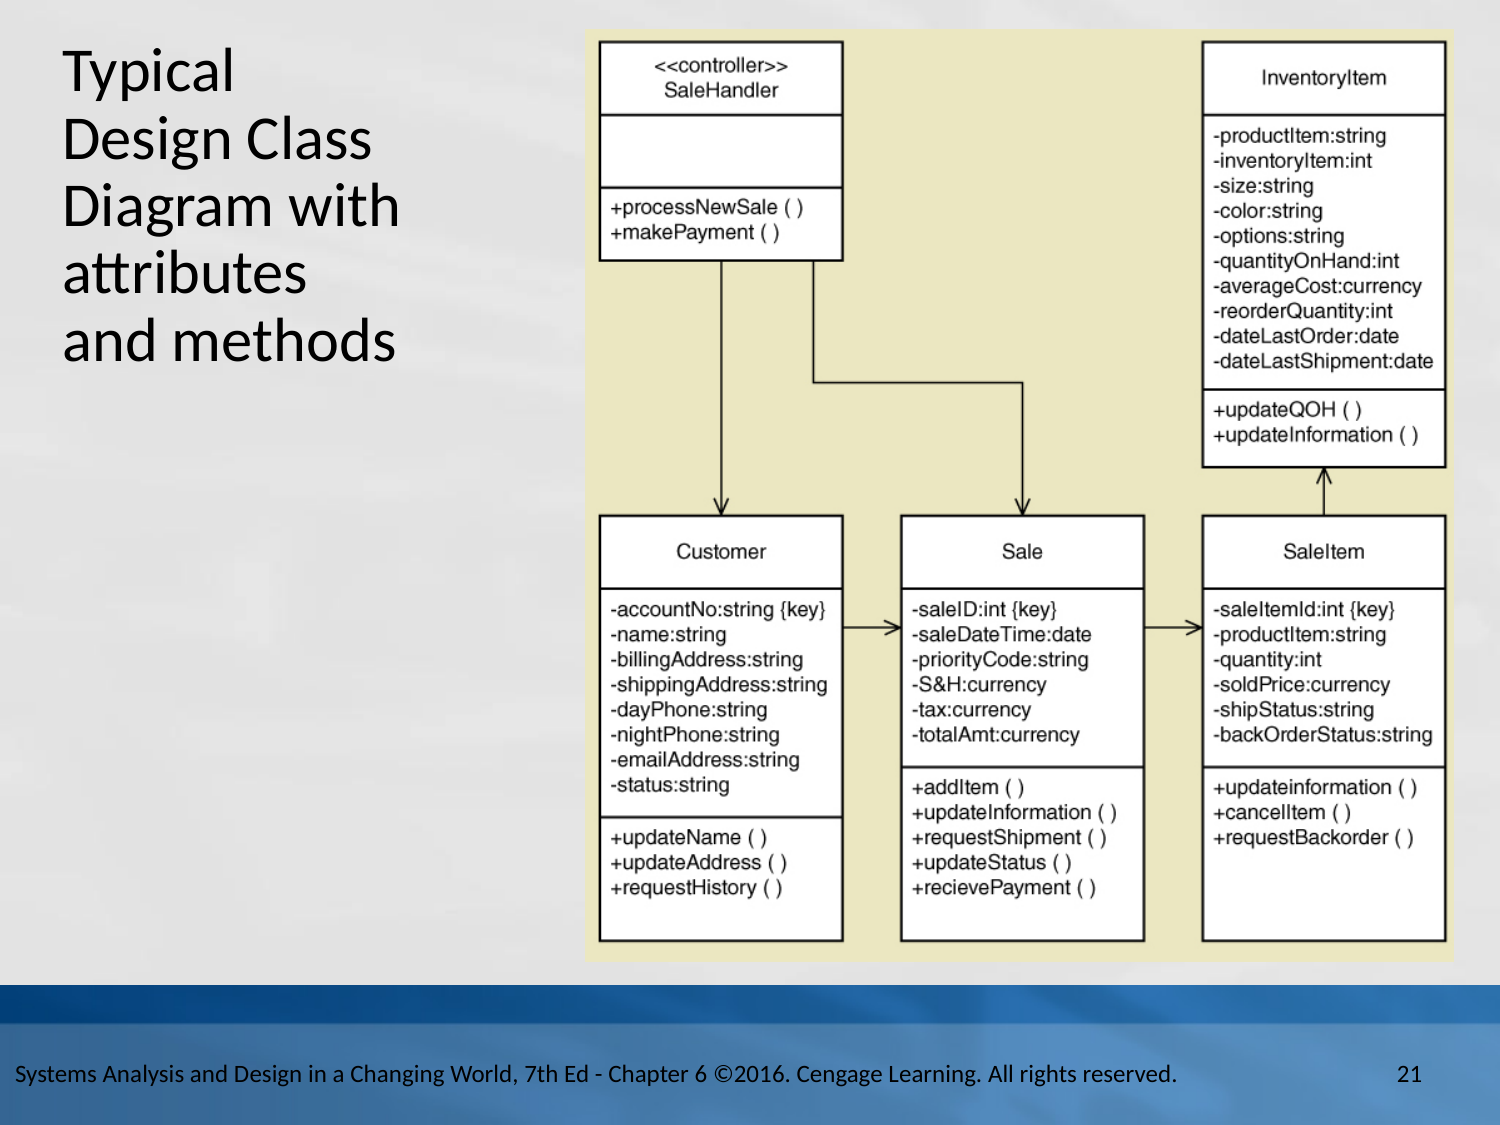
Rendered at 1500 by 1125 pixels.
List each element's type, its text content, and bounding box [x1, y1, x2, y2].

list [585, 29, 1454, 962]
footer Systems Analysis and Design in a Changing World, 7th Ed - Chapter 6 ©2016. Cengage Learning. All rights reserved. [0, 1042, 1225, 1103]
slide_number 21 [1299, 1042, 1438, 1103]
picture [0, 0, 1500, 1125]
title Typical Design Class Diagram with attributes and methods [62, 37, 411, 408]
